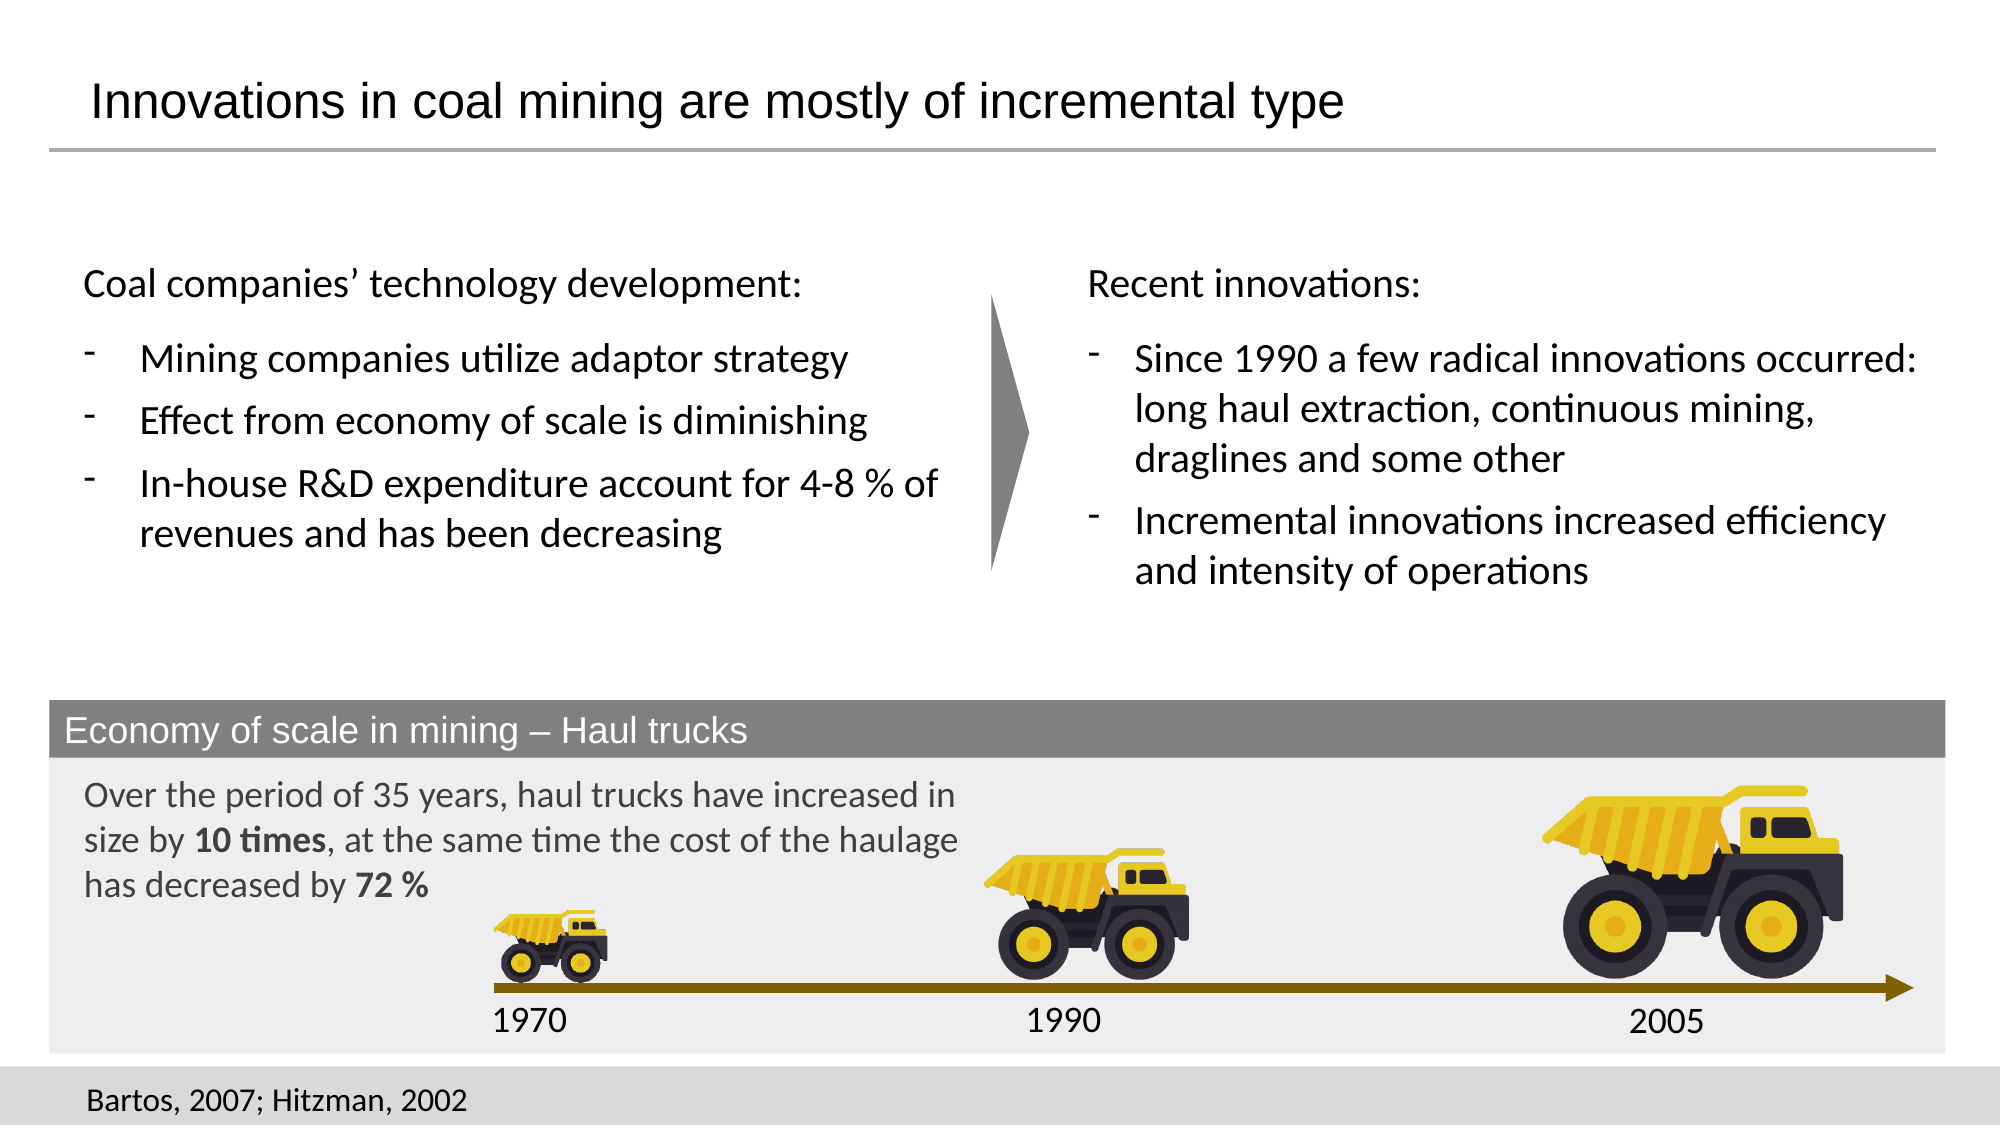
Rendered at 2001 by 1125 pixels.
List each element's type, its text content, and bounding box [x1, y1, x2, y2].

text_box Recent innovations: Since 1990 a few radical innovations occurred: long haul extraction, continuous mining, draglines and some other Incremental innovations increased efficiency and intensity of operations [1072, 248, 1965, 601]
text_box [990, 293, 1031, 572]
text_box Coal companies’ technology development: Mining companies utilize adaptor strategy Effect from economy of scale is diminishing In-house R&D expenditure account for 4-8 % of revenues and has been decreasing [68, 248, 955, 563]
text_box Innovations in coal mining are mostly of incremental type [75, 61, 1362, 136]
text_box Bartos, 2007; Hitzman, 2002 [71, 1070, 484, 1125]
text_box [49, 699, 1946, 1054]
text_box [0, 1065, 2000, 1125]
